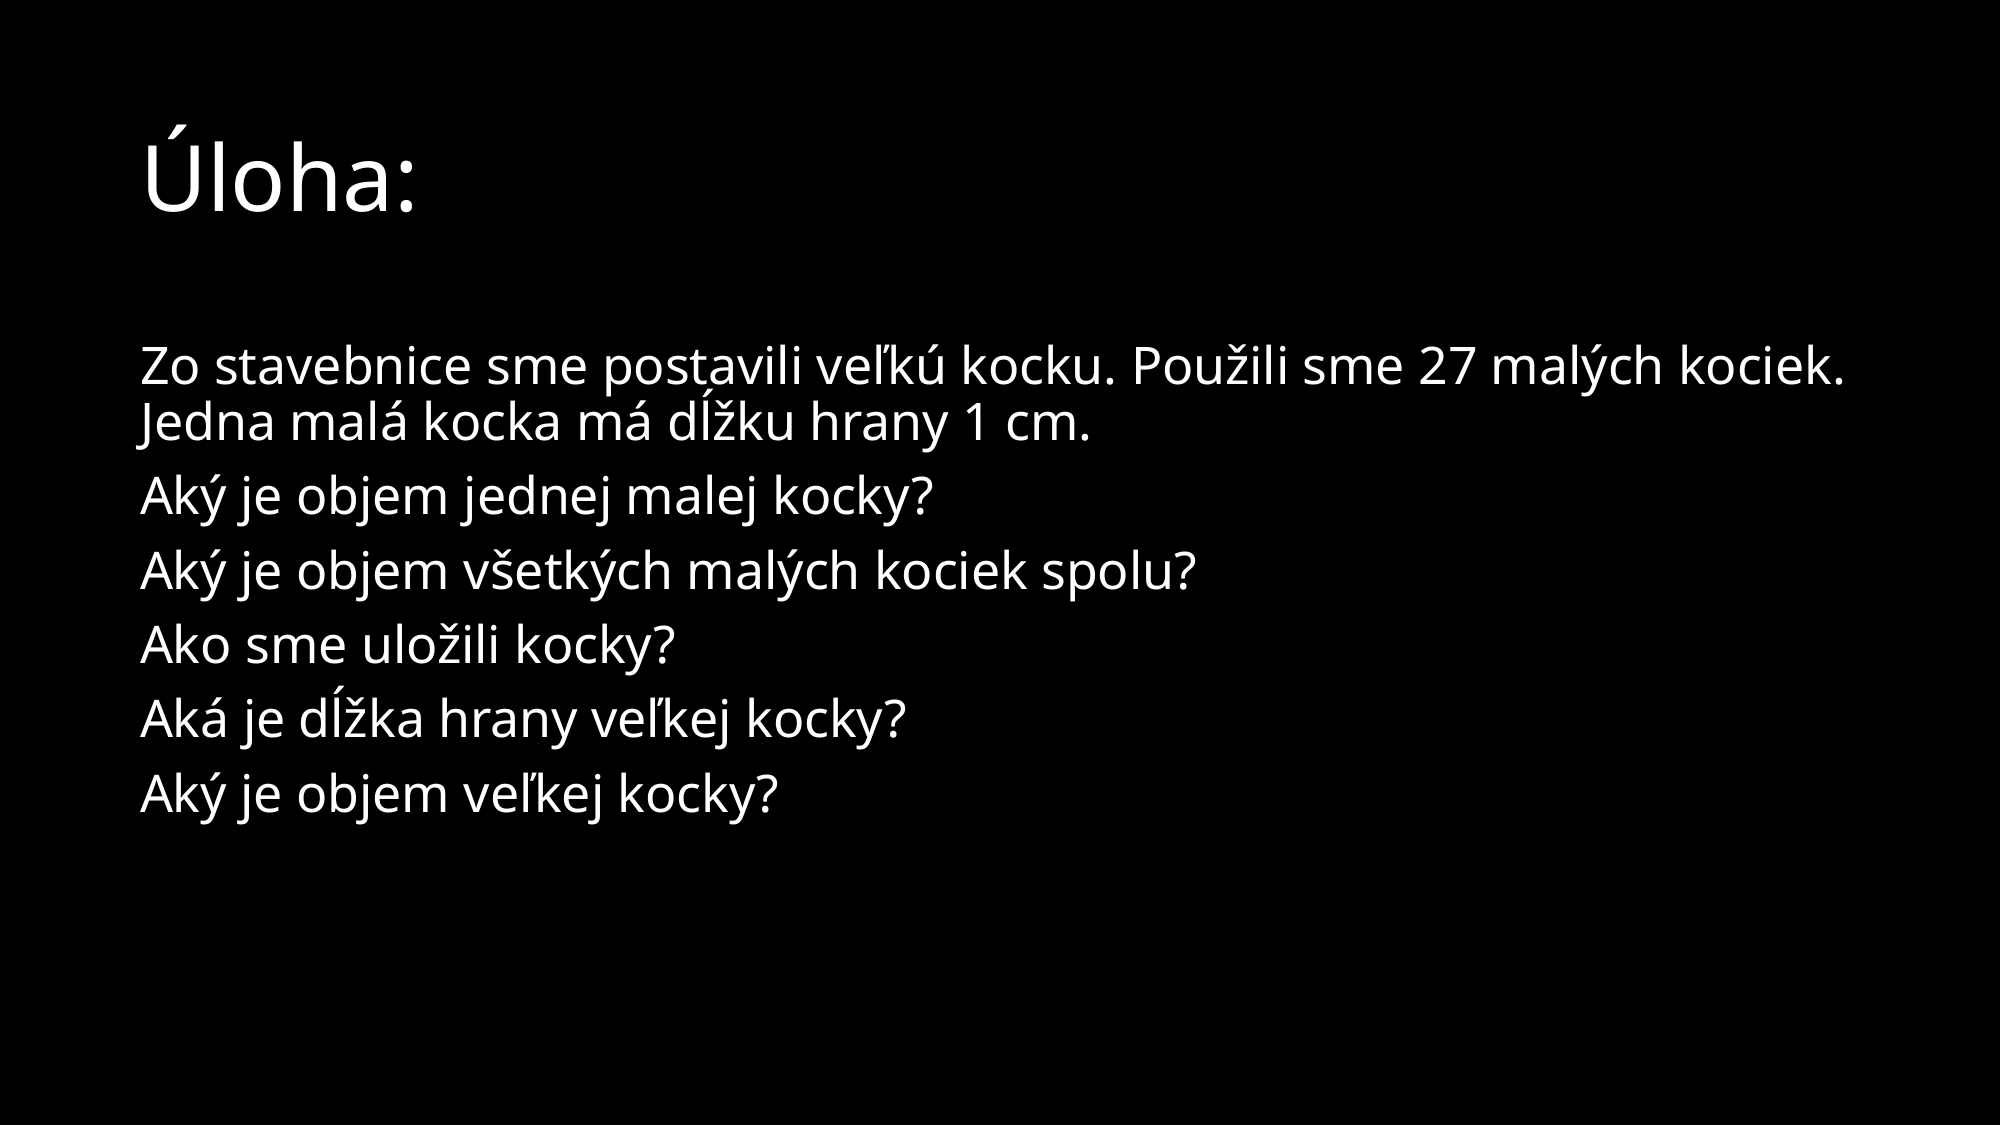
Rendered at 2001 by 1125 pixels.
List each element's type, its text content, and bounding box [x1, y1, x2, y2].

list Zo stavebnice sme postavili veľkú kocku. Použili sme 27 malých kociek. Jedna malá kocka má dĺžku hrany 1 cm. Aký je objem jednej malej kocky? Aký je objem všetkých malých kociek spolu? Ako sme uložili kocky? Aká je dĺžka hrany veľkej kocky? Aký je objem veľkej kocky? [125, 332, 1875, 833]
title Úloha: [125, 125, 1625, 332]
